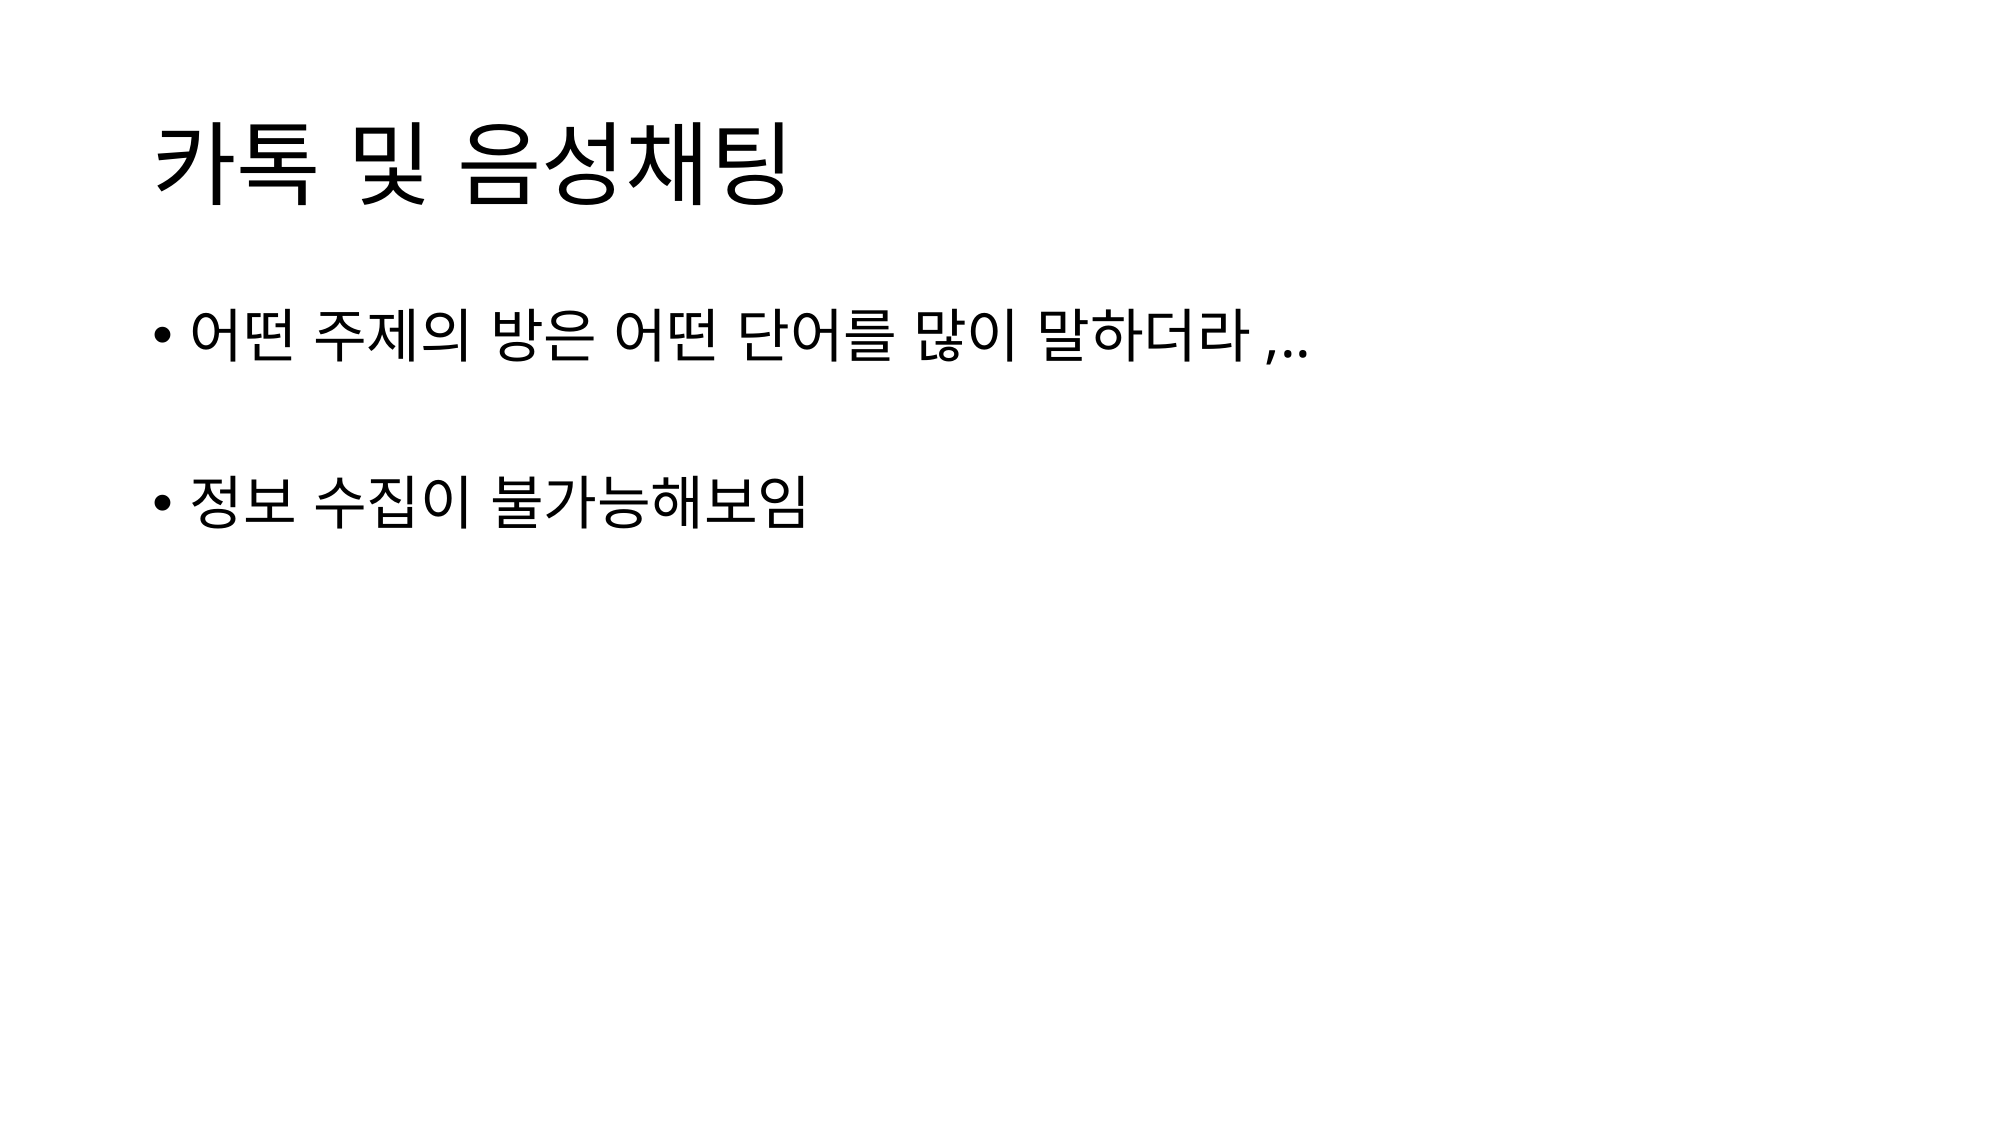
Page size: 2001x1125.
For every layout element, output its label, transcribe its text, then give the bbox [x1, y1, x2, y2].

list 어떤 주제의 방은 어떤 단어를 많이 말하더라,.. 정보 수집이 불가능해보임 [137, 299, 1863, 1014]
title 카톡 및 음성채팅 [137, 59, 1863, 278]
